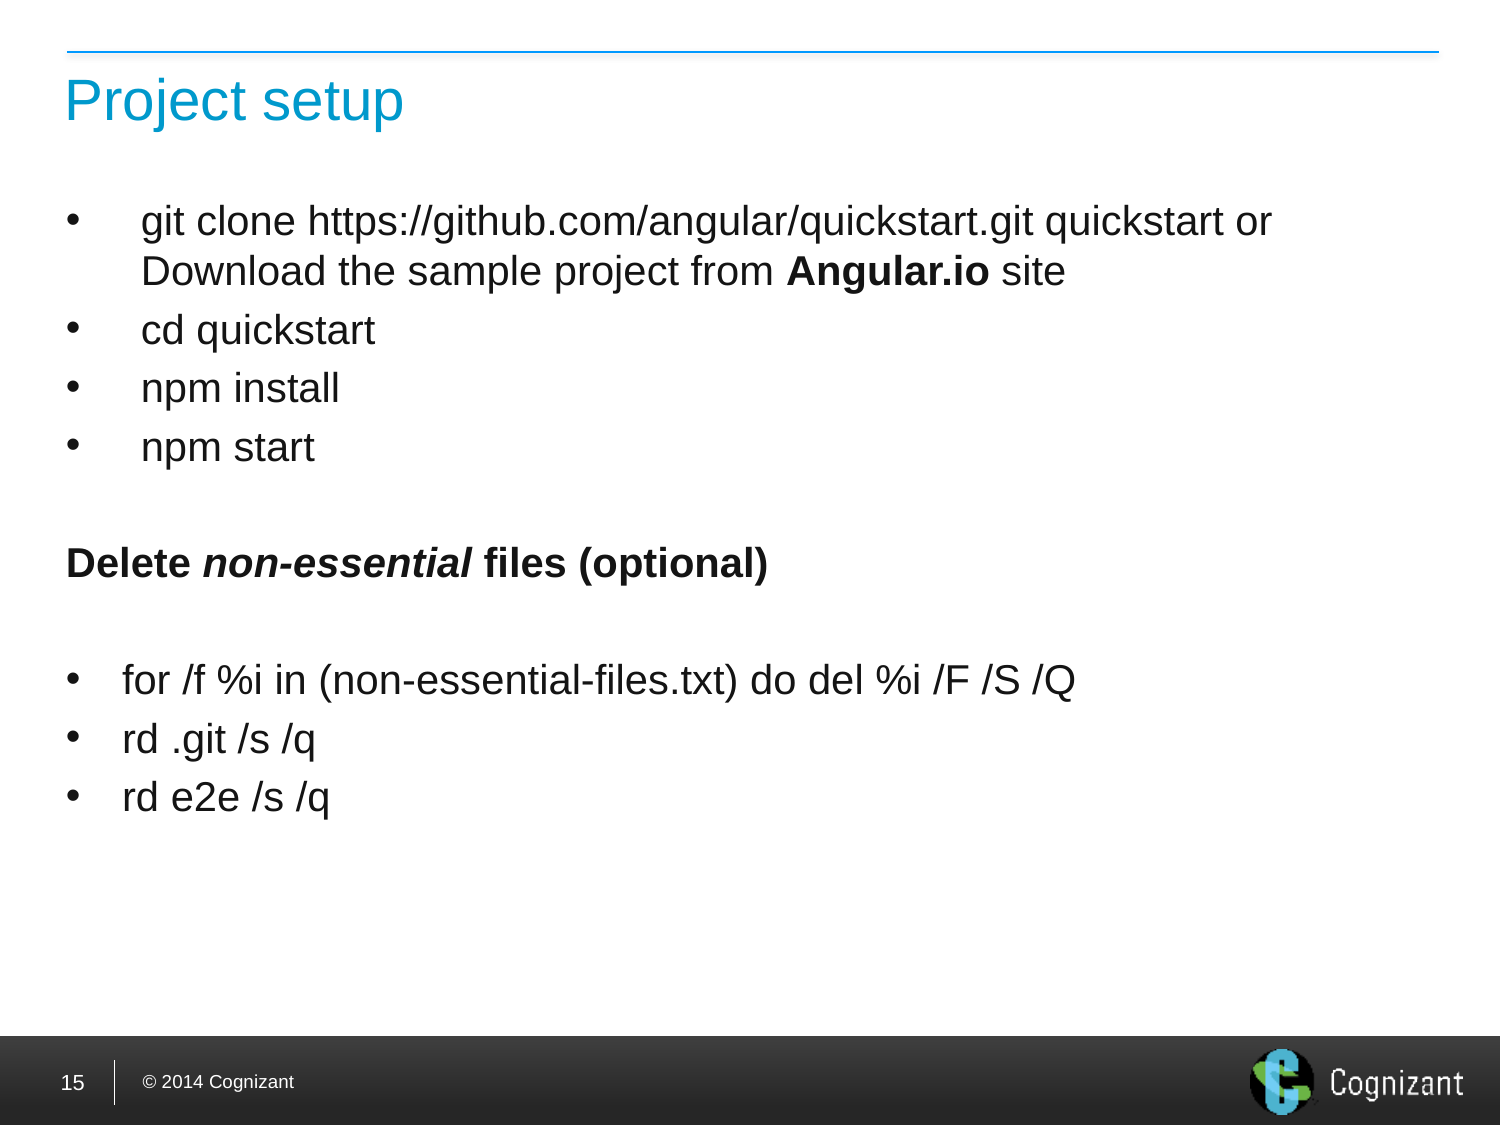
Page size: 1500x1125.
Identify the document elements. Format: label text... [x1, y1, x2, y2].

slide_number 15 [27, 1045, 100, 1118]
picture [1250, 1049, 1463, 1115]
list git clone https://github.com/angular/quickstart.git quickstart or Download the sample project from Angular.io site cd quickstart npm install npm start Delete non-essential files (optional) for /f %i in (non-essential-files.txt) do del %i /F /S /Q rd .git /s /q rd e2e /s /q [51, 186, 1438, 945]
title Project setup [49, 54, 1438, 154]
